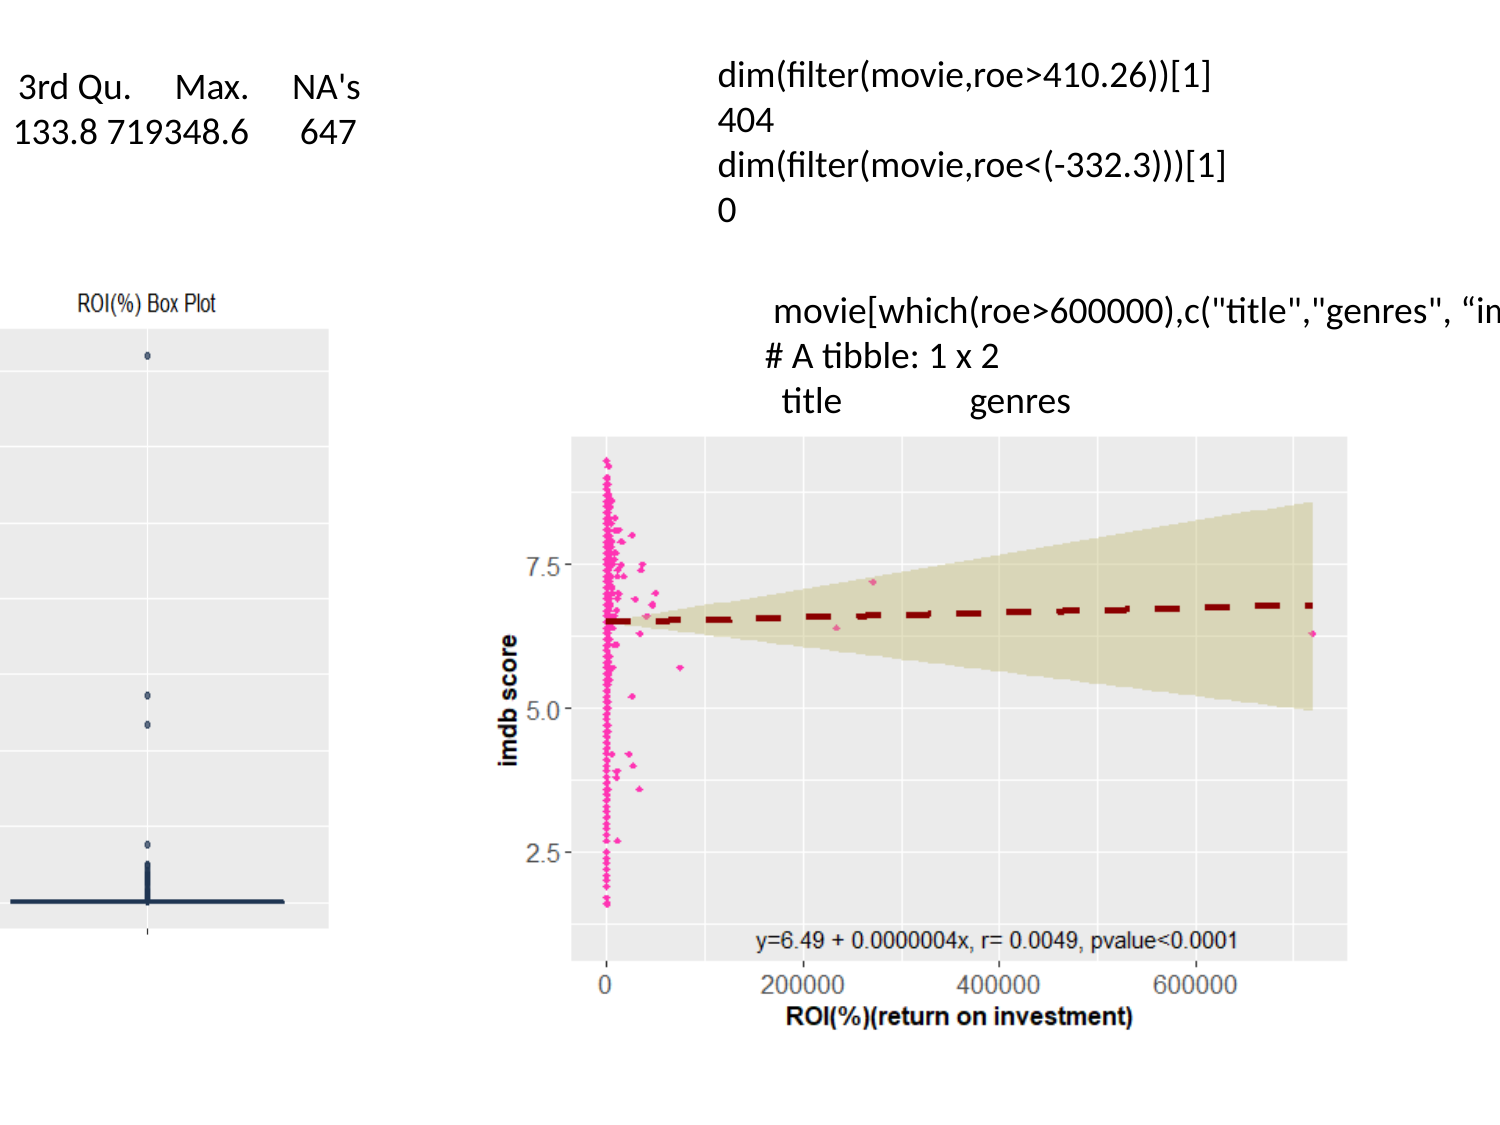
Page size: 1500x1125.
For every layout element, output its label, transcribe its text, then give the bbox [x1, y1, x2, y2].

picture [484, 426, 1360, 1042]
text_box Min. 1st Qu. Median Mean 3rd Qu. Max. NA's -100.0 -52.5 12.8 630.5 133.8 719348.6 647 [0, 54, 702, 160]
text_box dim(filter(movie,roe>410.26))[1] 404 dim(filter(movie,roe<(-332.3)))[1] 0 [702, 42, 1453, 238]
picture [0, 279, 338, 1001]
text_box movie[which(roe>600000),c("title","genres", “imdb_score")] # A tibble: 1 x 2 title genres <chr> <chr> 1 Paranormal Activity Horror 6.3 [749, 278, 1500, 519]
